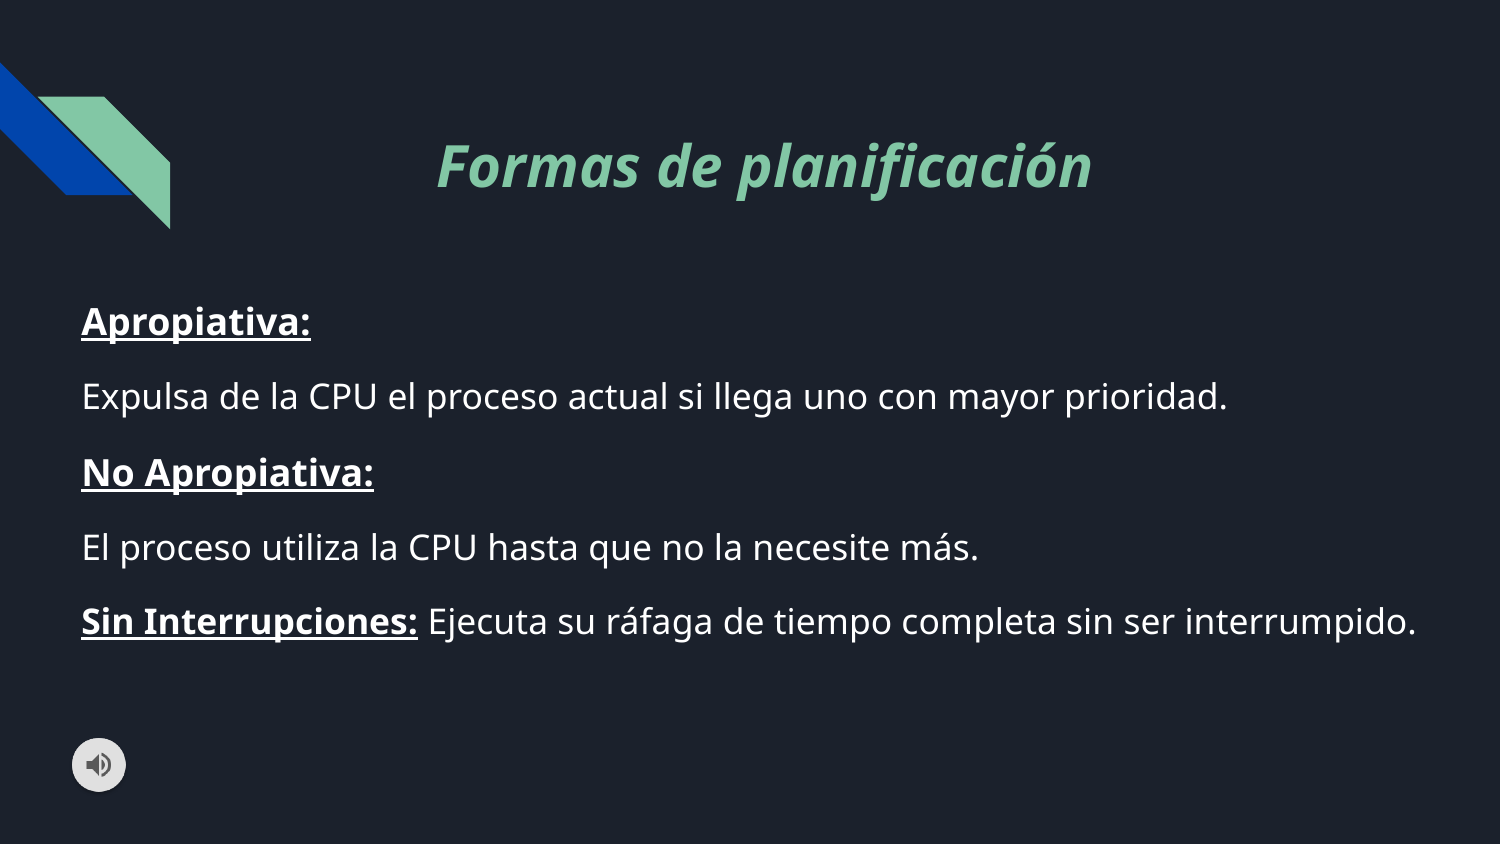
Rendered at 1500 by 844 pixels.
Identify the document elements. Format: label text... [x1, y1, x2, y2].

picture [65, 732, 131, 797]
title Formas de planificación [188, 113, 1343, 220]
list Apropiativa: Expulsa de la CPU el proceso actual si llega uno con mayor prioridad. No Apropiativa: El proceso utiliza la CPU hasta que no la necesite más. Sin Interrupciones: Ejecuta su ráfaga de tiempo completa sin ser interrumpido. [66, 276, 1434, 797]
